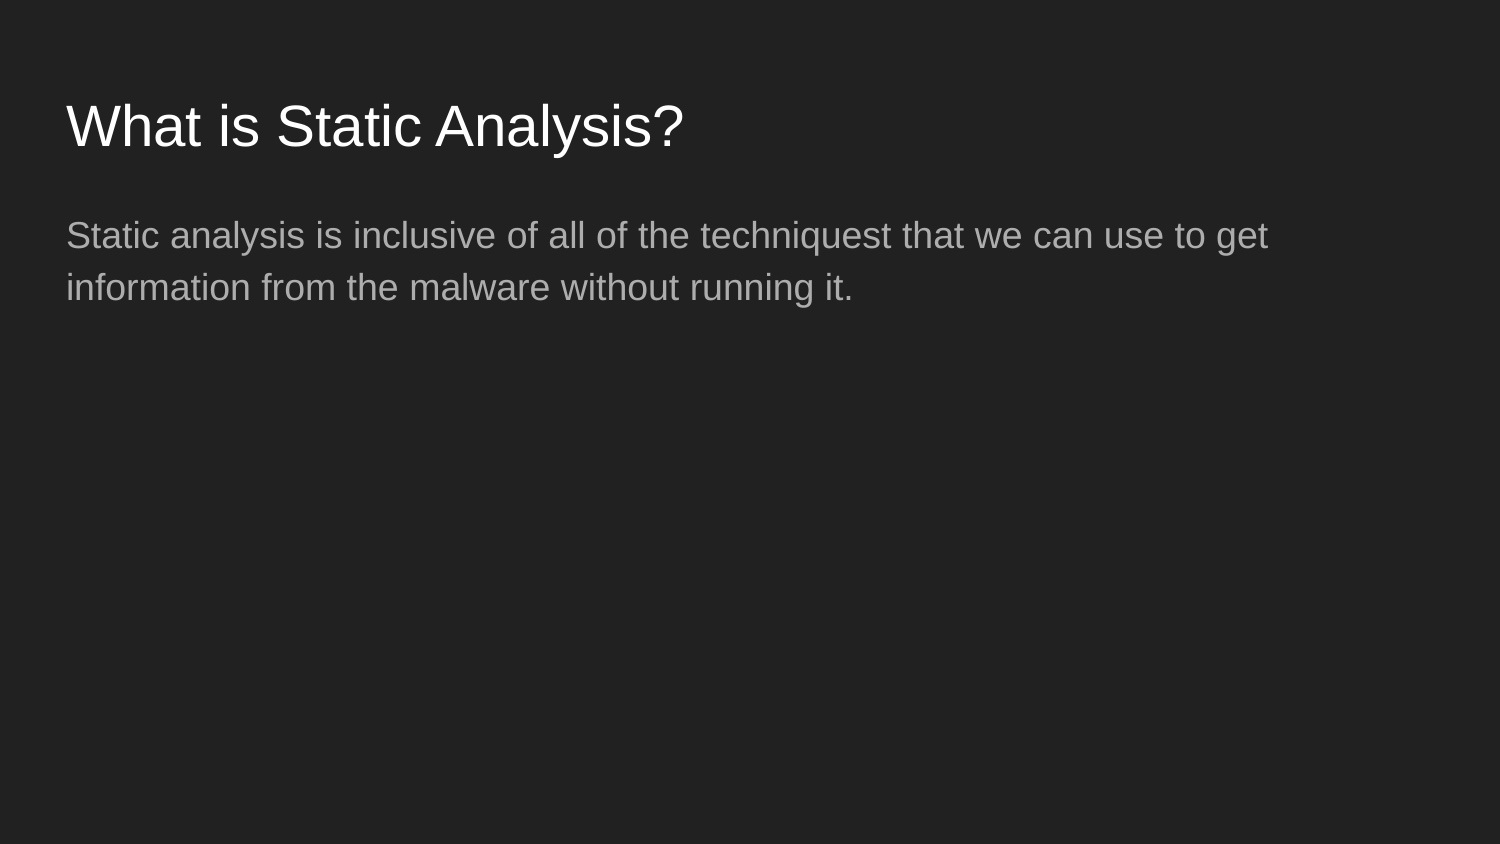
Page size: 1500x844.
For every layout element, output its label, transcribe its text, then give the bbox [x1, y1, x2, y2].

list Static analysis is inclusive of all of the techniquest that we can use to get information from the malware without running it. [51, 189, 1449, 750]
title What is Static Analysis? [51, 72, 1449, 167]
